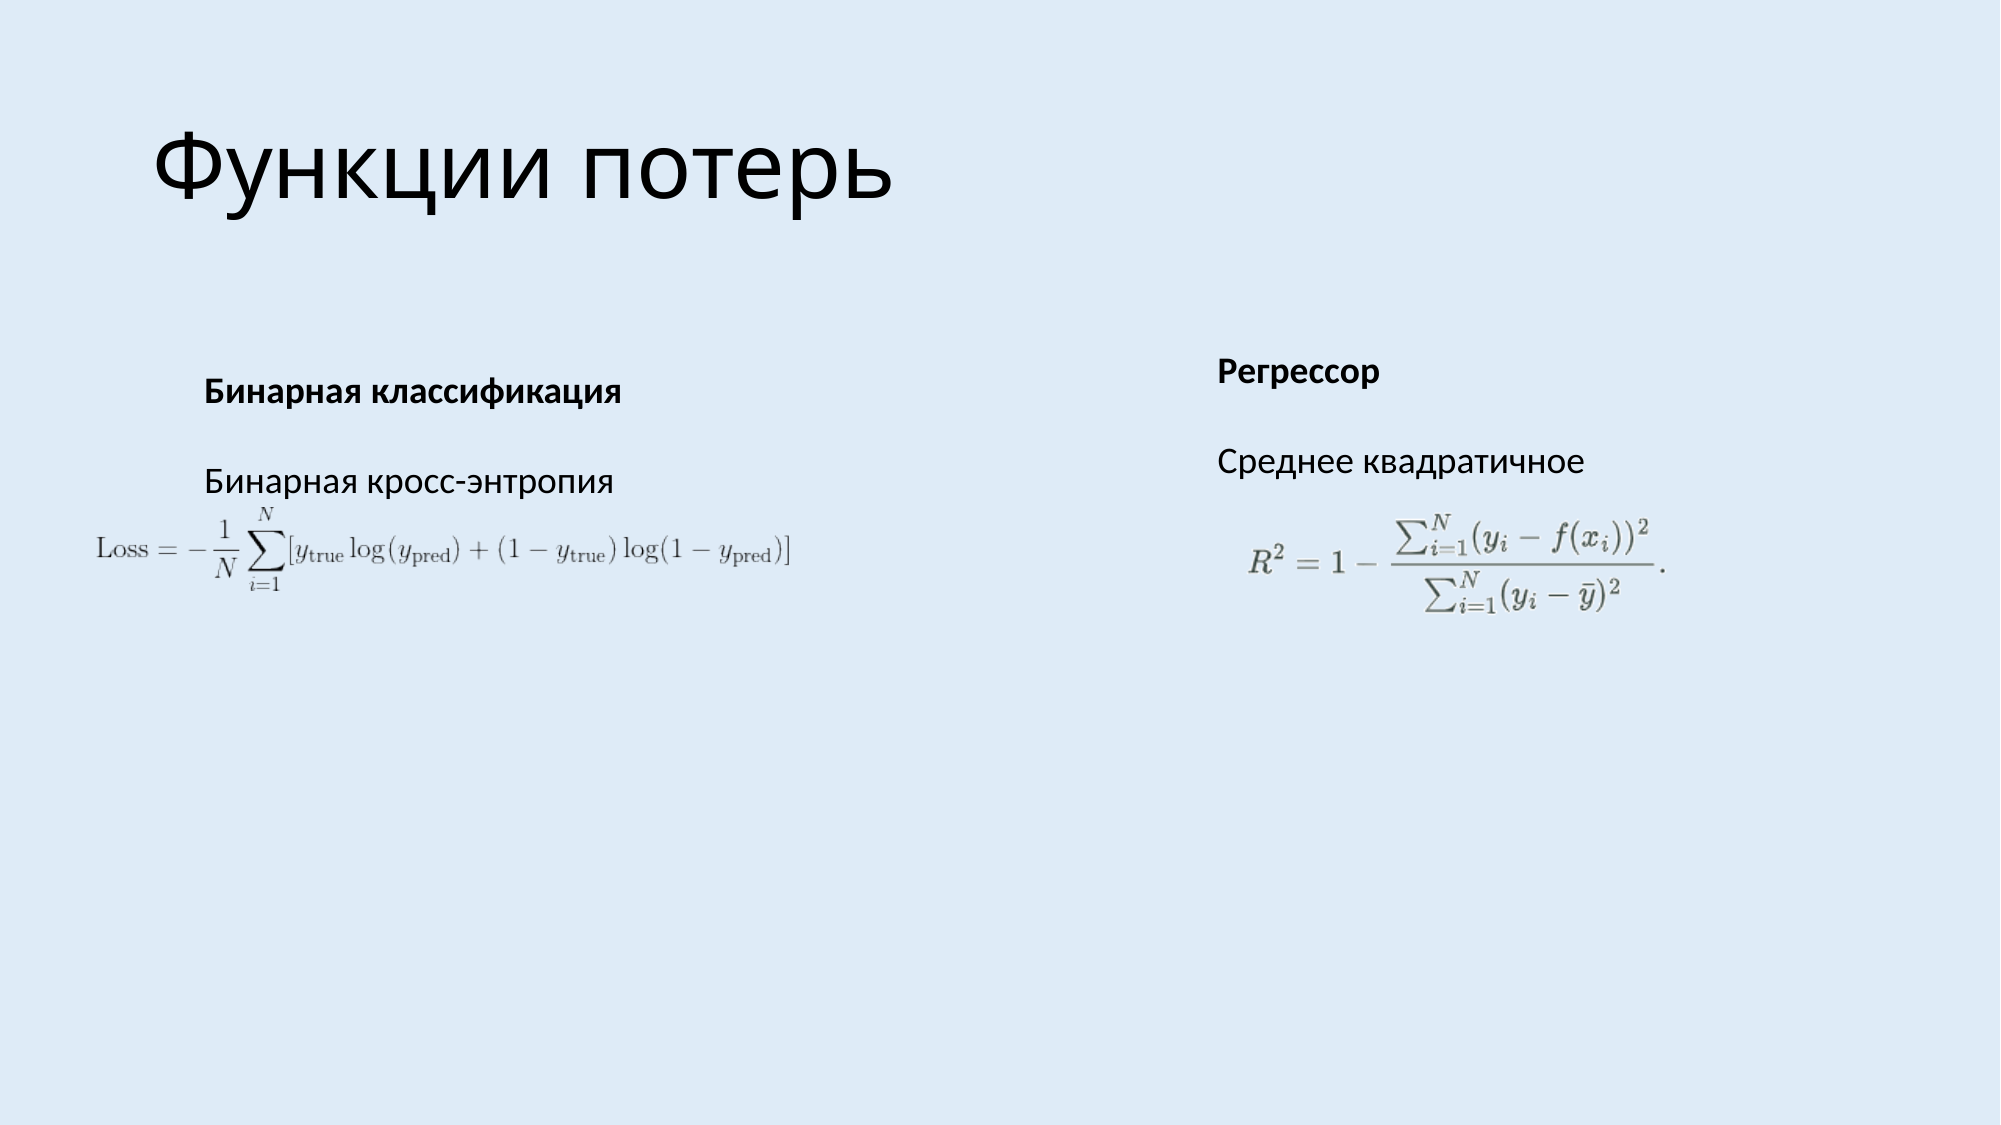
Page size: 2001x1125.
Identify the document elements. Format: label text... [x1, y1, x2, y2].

title Функции потерь [137, 59, 1863, 278]
text_box Бинарная классификация Бинарная кросс-энтропия [189, 358, 661, 507]
picture [1183, 489, 1693, 636]
text_box Регрессор Среднее квадратичное [1202, 338, 1674, 489]
picture [96, 507, 789, 591]
